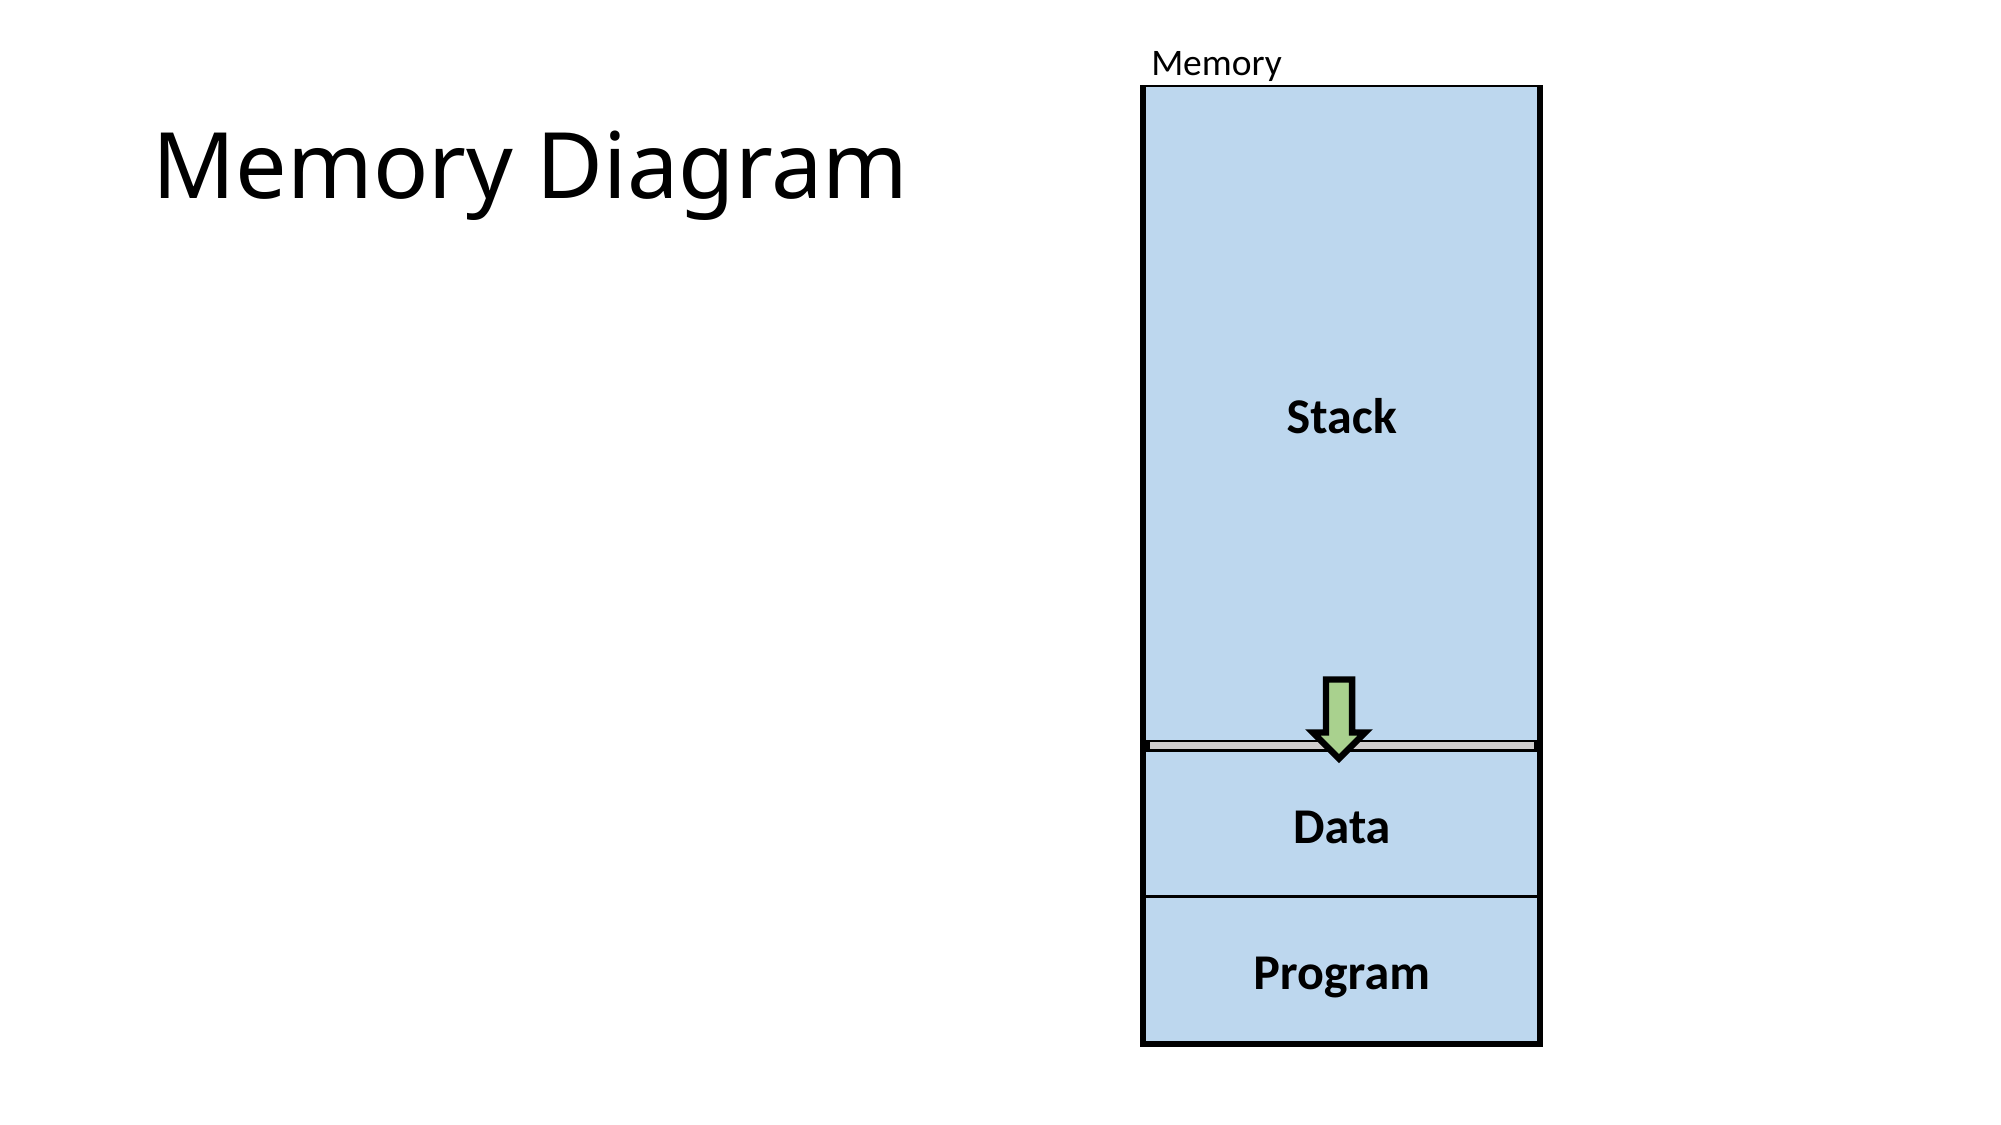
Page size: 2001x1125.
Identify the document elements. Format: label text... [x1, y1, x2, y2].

text_box Stack [1144, 278, 1539, 742]
text_box [1144, 742, 1326, 749]
text_box [1310, 678, 1368, 761]
title Memory Diagram [137, 59, 1863, 278]
text_box [1352, 742, 1539, 749]
text_box Program [1144, 896, 1539, 1043]
text_box Memory [1136, 30, 1297, 91]
text_box Data [1144, 749, 1539, 896]
